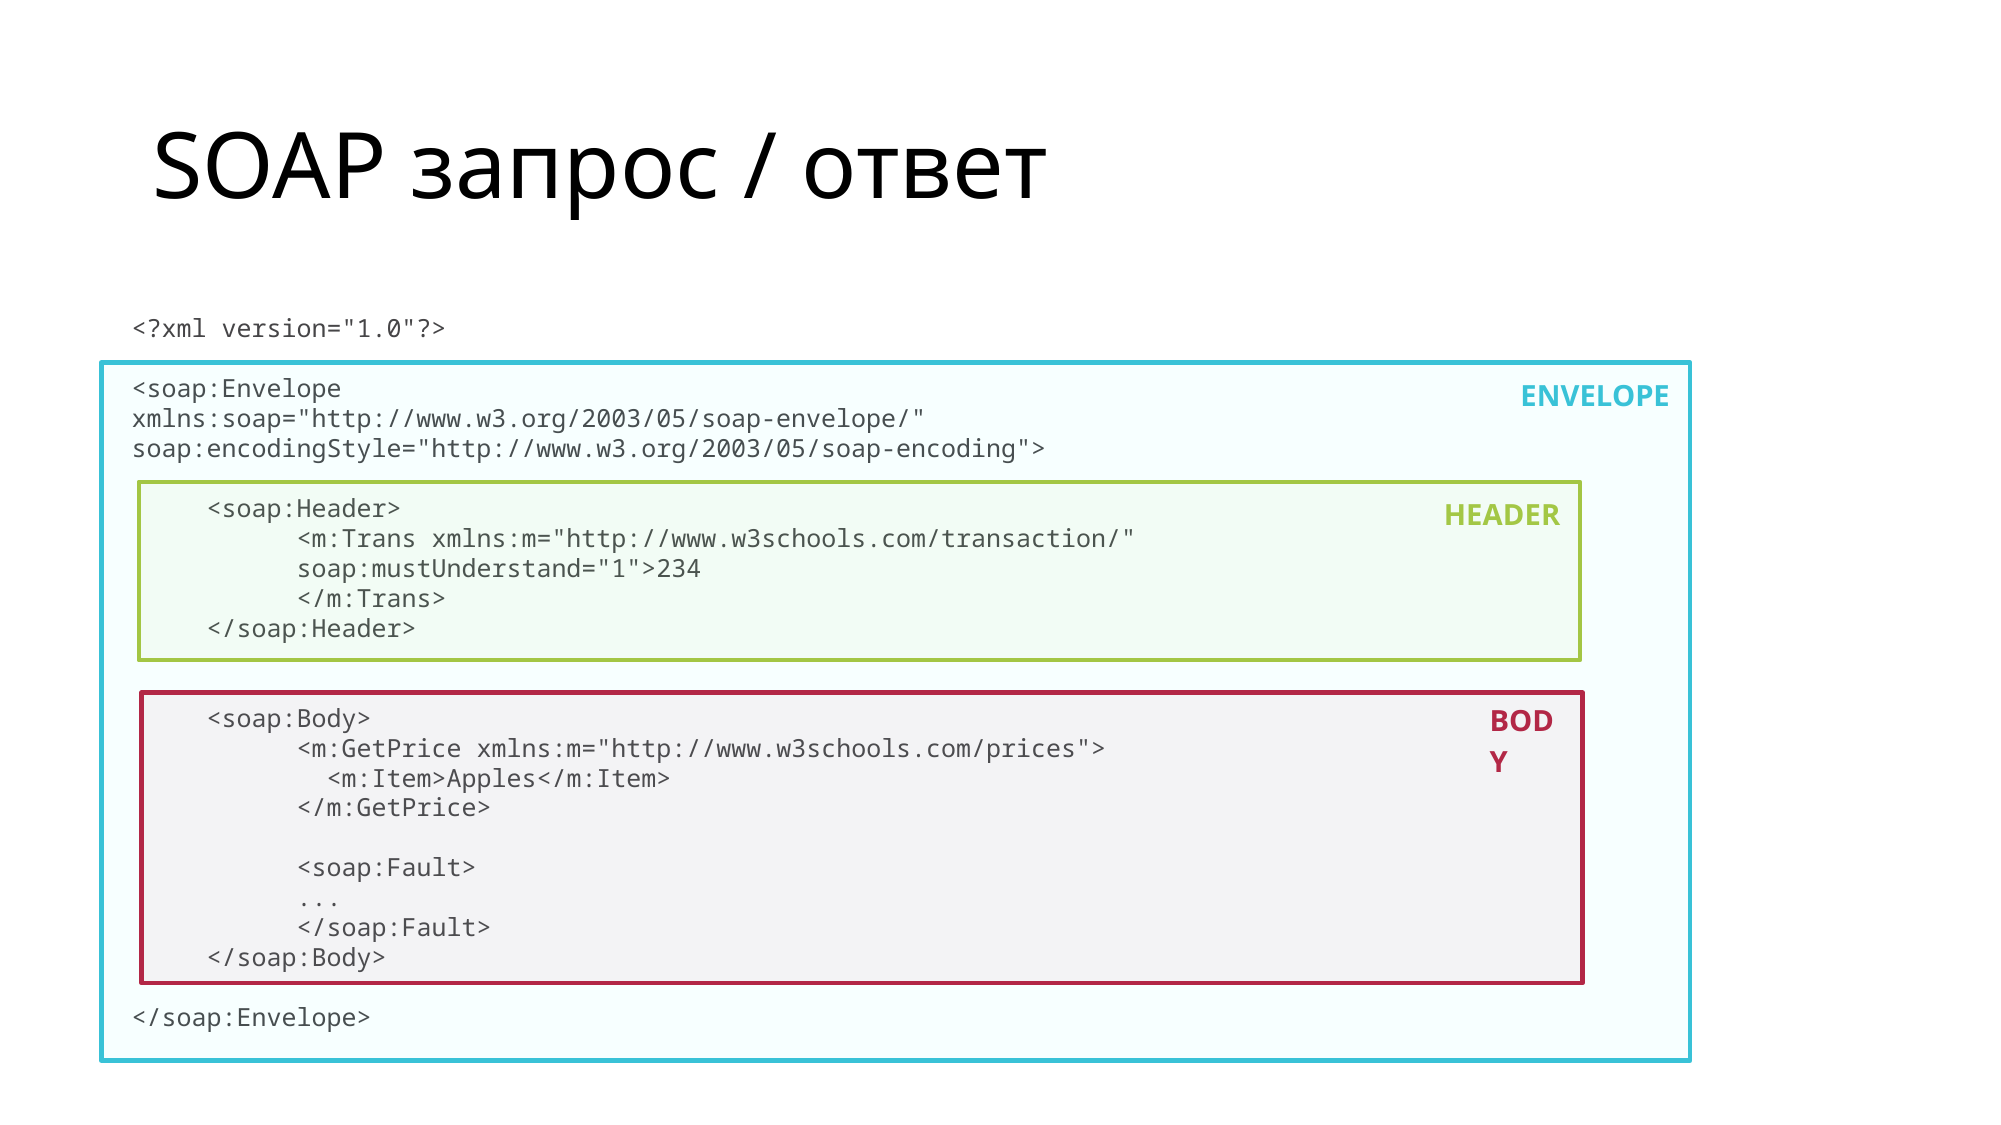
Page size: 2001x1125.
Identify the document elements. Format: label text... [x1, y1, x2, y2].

text_box <?xml version="1.0"?> <soap:Envelope xmlns:soap="http://www.w3.org/2003/05/soap-envelope/" soap:encodingStyle="http://www.w3.org/2003/05/soap-encoding"> <soap:Header> <m:Trans xmlns:m="http://www.w3schools.com/transaction/" soap:mustUnderstand="1">234 </m:Trans> </soap:Header> <soap:Body> <m:GetPrice xmlns:m="http://www.w3schools.com/prices"> <m:Item>Apples</m:Item> </m:GetPrice> <soap:Fault> ... </soap:Fault> </soap:Body> </soap:Envelope> [116, 305, 1722, 1039]
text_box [138, 481, 1580, 661]
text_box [101, 362, 1691, 1061]
title SOAP запрос / ответ [137, 59, 1863, 278]
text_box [141, 687, 1583, 984]
